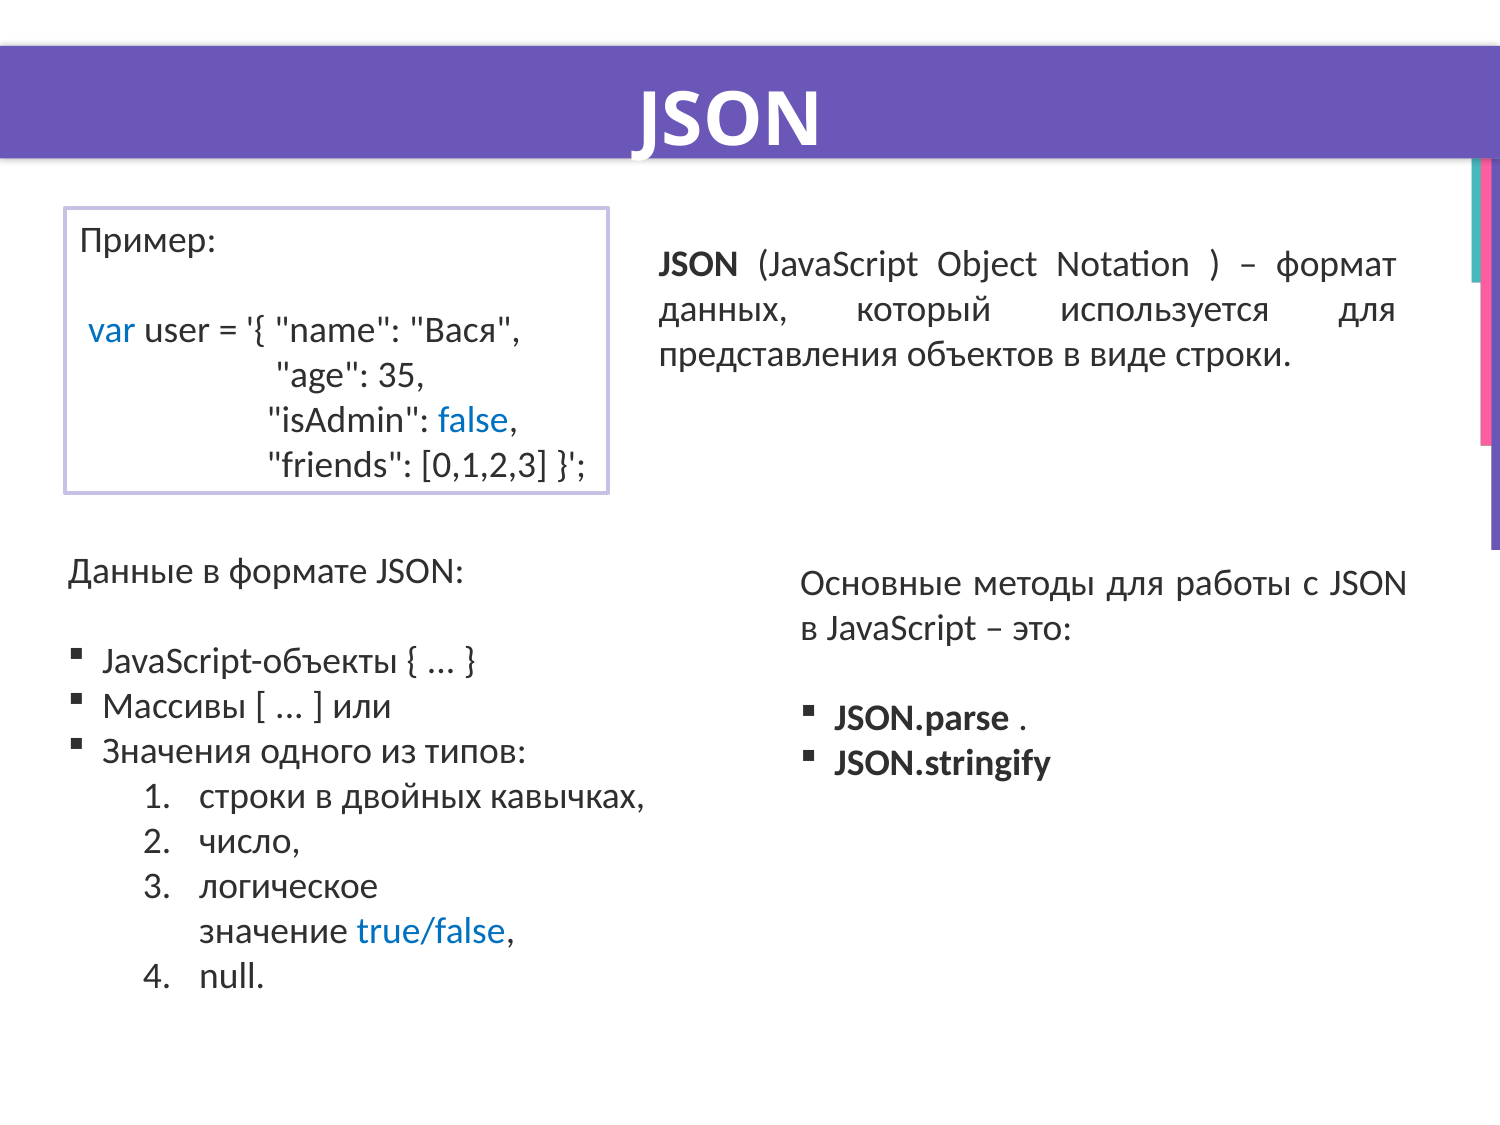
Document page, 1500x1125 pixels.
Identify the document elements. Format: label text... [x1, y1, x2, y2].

picture [1472, 159, 1500, 549]
title JSON [75, 45, 1425, 185]
text_box Основные методы для работы с JSON в JavaScript – это: JSON.parse . JSON.stringify [785, 550, 1424, 836]
text_box Данные в формате JSON: JavaScript-объекты { ... } Массивы [ ... ] или Значения одного из типов: строки в двойных кавычках, число, логическое значение true/false, null. [53, 538, 715, 1049]
text_box JSON (JavaScript Object Notation ) – формат данных, который используется для представления объектов в виде строки. [643, 231, 1412, 382]
text_box Пример: var user = '{ "name": "Вася", "age": 35, "isAdmin": false, "friends": [0,1,2,3] }'; [63, 206, 610, 495]
